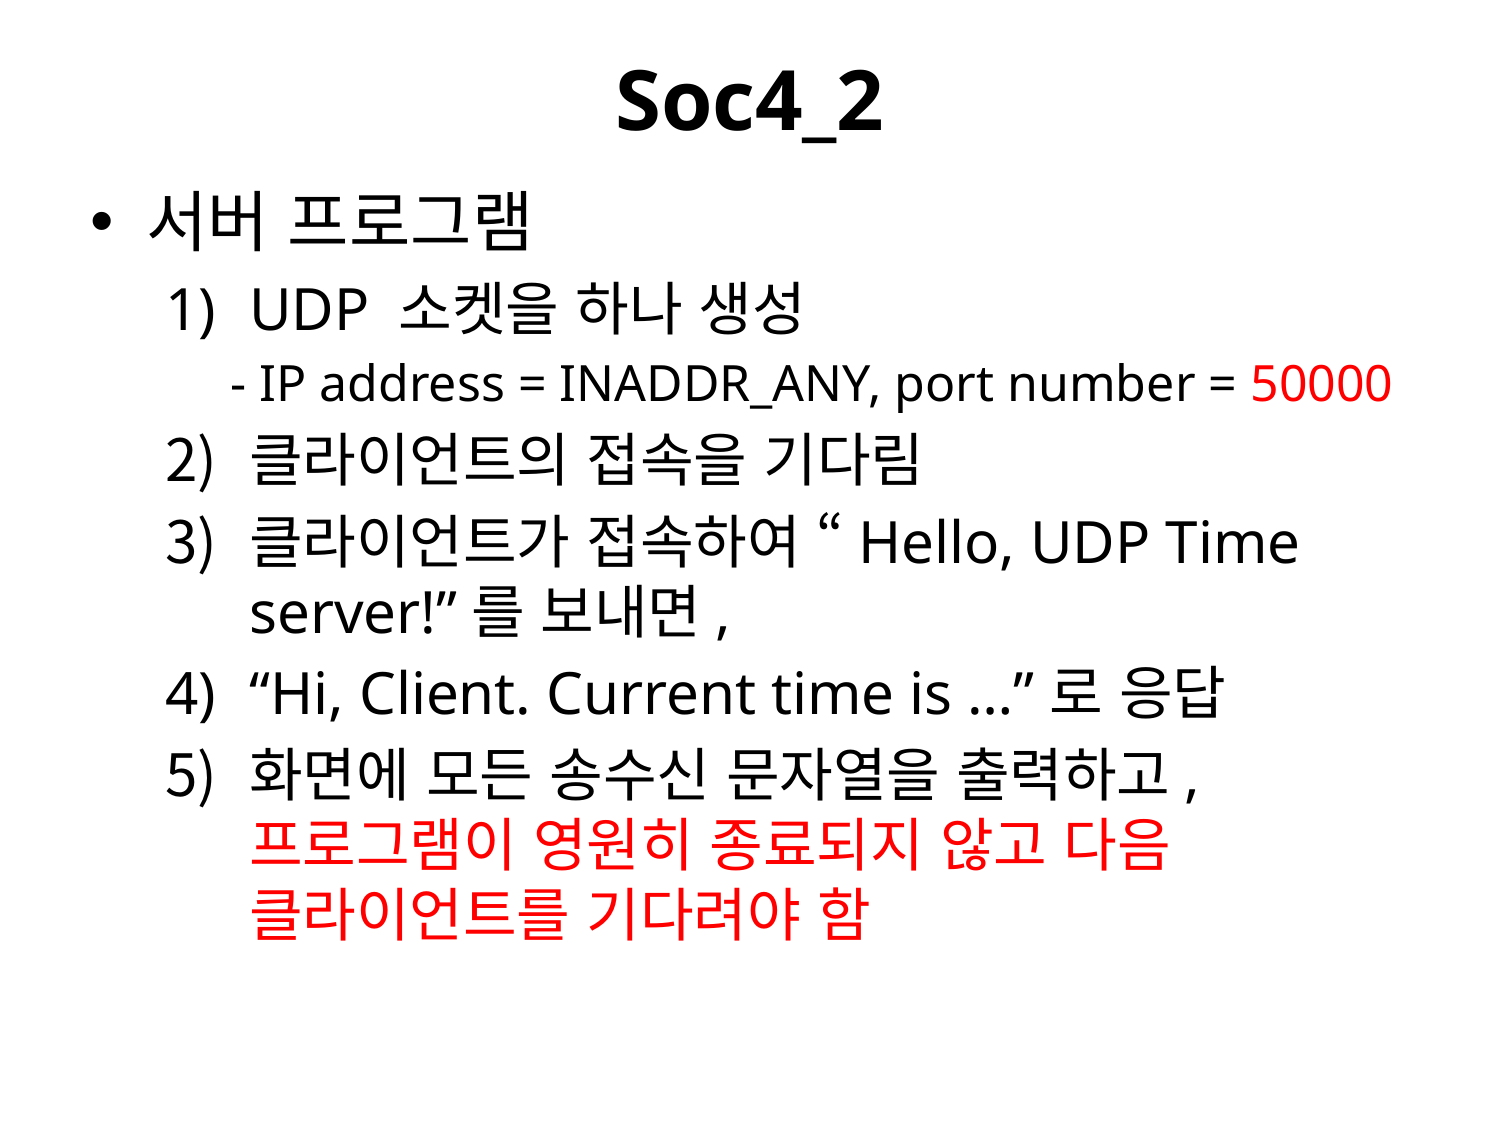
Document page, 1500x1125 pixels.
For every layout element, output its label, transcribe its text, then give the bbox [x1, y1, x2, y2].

list 서버 프로그램 UDP 소켓을 하나 생성 - IP address = INADDR_ANY, port number = 50000 클라이언트의 접속을 기다림 클라이언트가 접속하여 “Hello, UDP Time server!”를 보내면, “Hi, Client. Current time is …”로 응답 화면에 모든 송수신 문자열을 출력하고, 프로그램이 영원히 종료되지 않고 다음 클라이언트를 기다려야 함 [75, 172, 1425, 1005]
title Soc4_2 [75, 45, 1425, 149]
